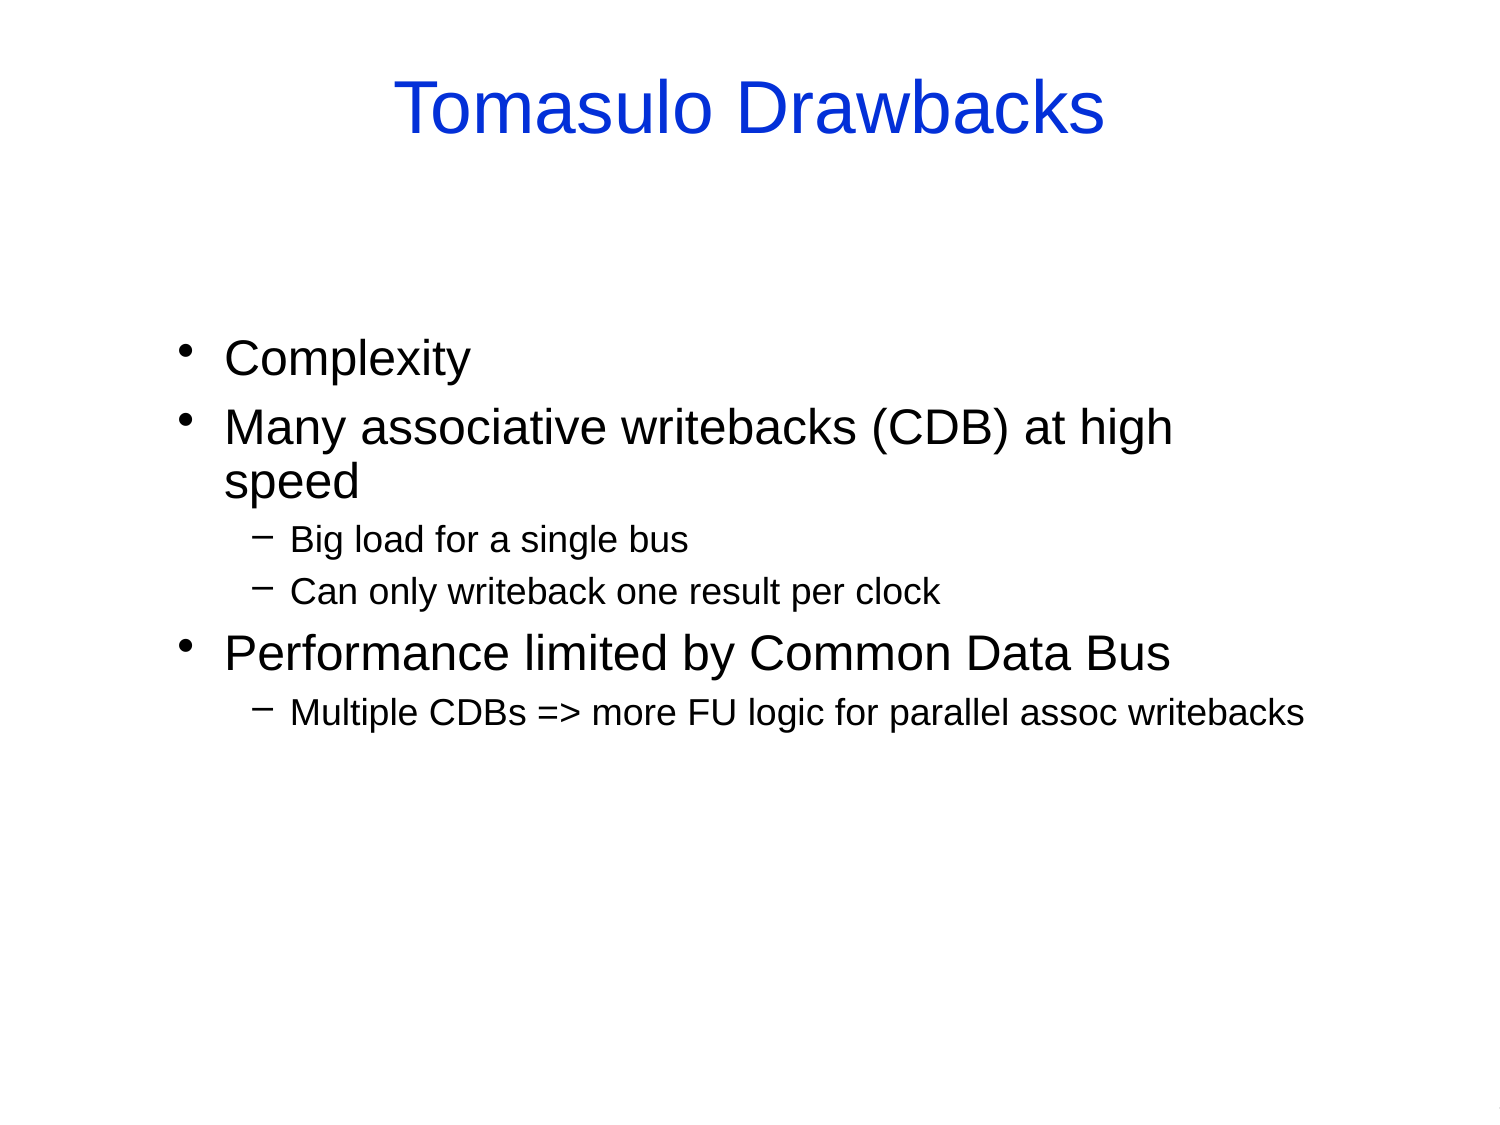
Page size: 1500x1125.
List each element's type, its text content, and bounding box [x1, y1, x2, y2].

list Complexity Many associative writebacks (CDB) at high speed Big load for a single bus Can only writeback one result per clock Performance limited by Common Data Bus Multiple CDBs => more FU logic for parallel assoc writebacks [162, 324, 1338, 1000]
title Tomasulo Drawbacks [162, 47, 1338, 172]
